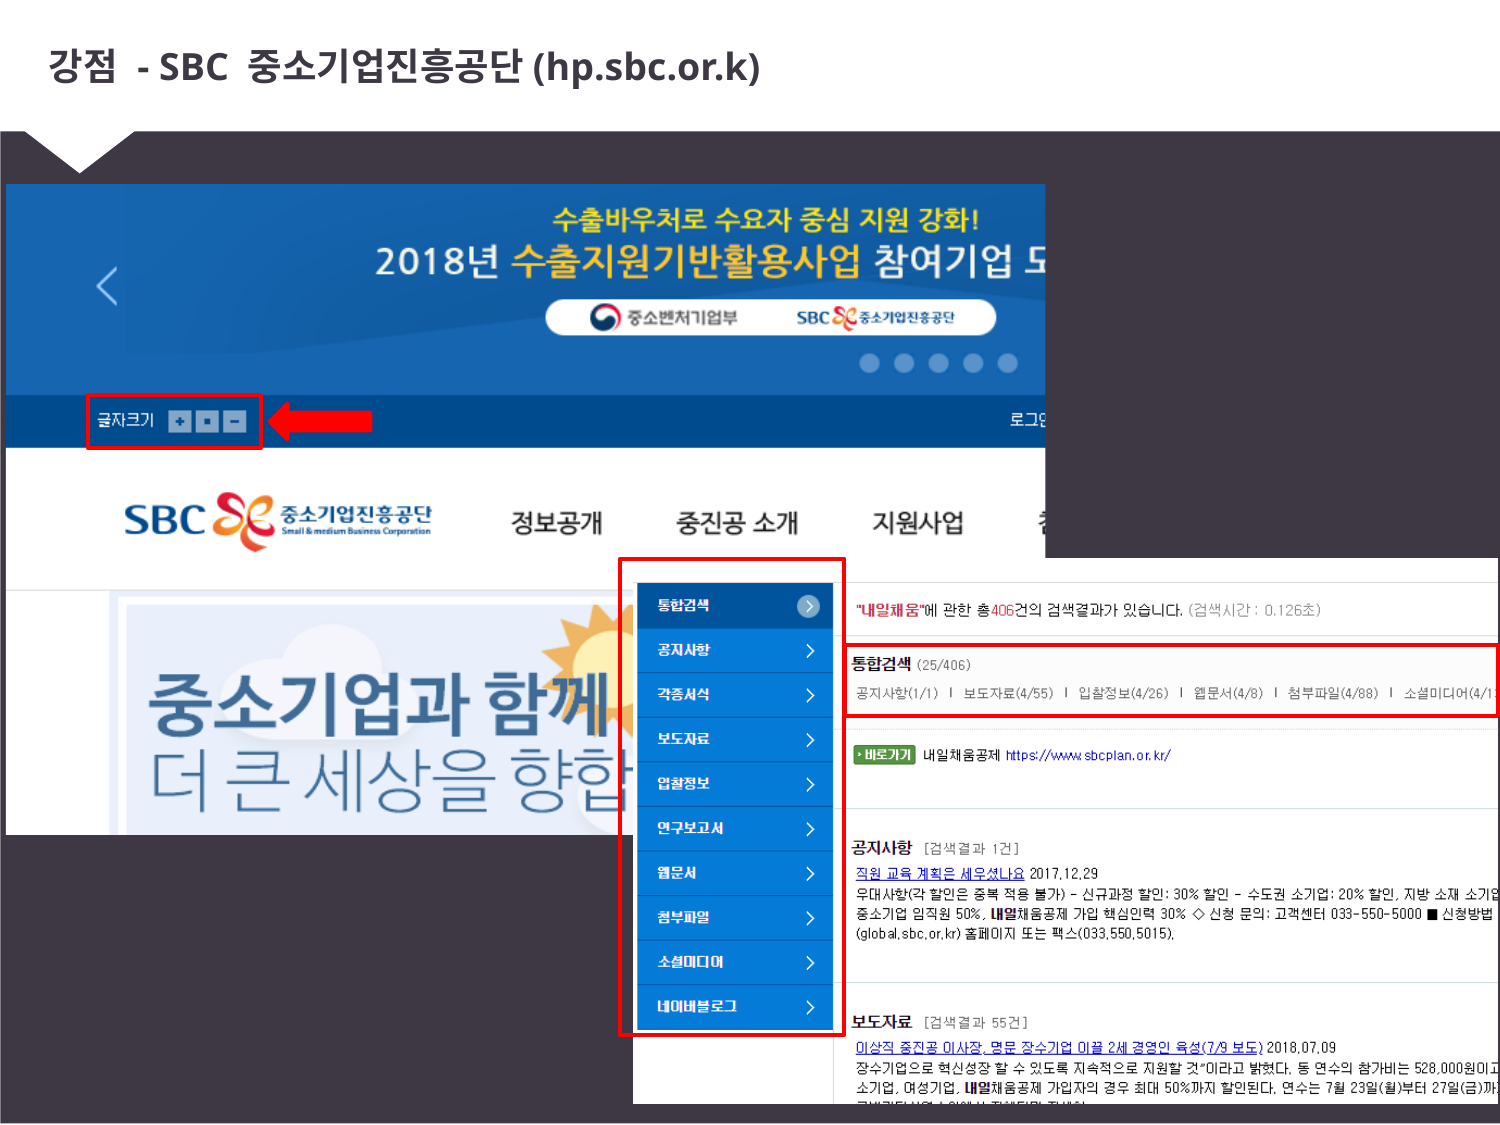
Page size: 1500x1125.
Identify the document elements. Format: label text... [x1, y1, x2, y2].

picture [631, 558, 1498, 1104]
text_box [618, 843, 626, 1037]
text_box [5, 184, 1046, 835]
title 강점 - SBC 중소기업진흥공단(hp.sbc.or.k) [33, 19, 1483, 113]
